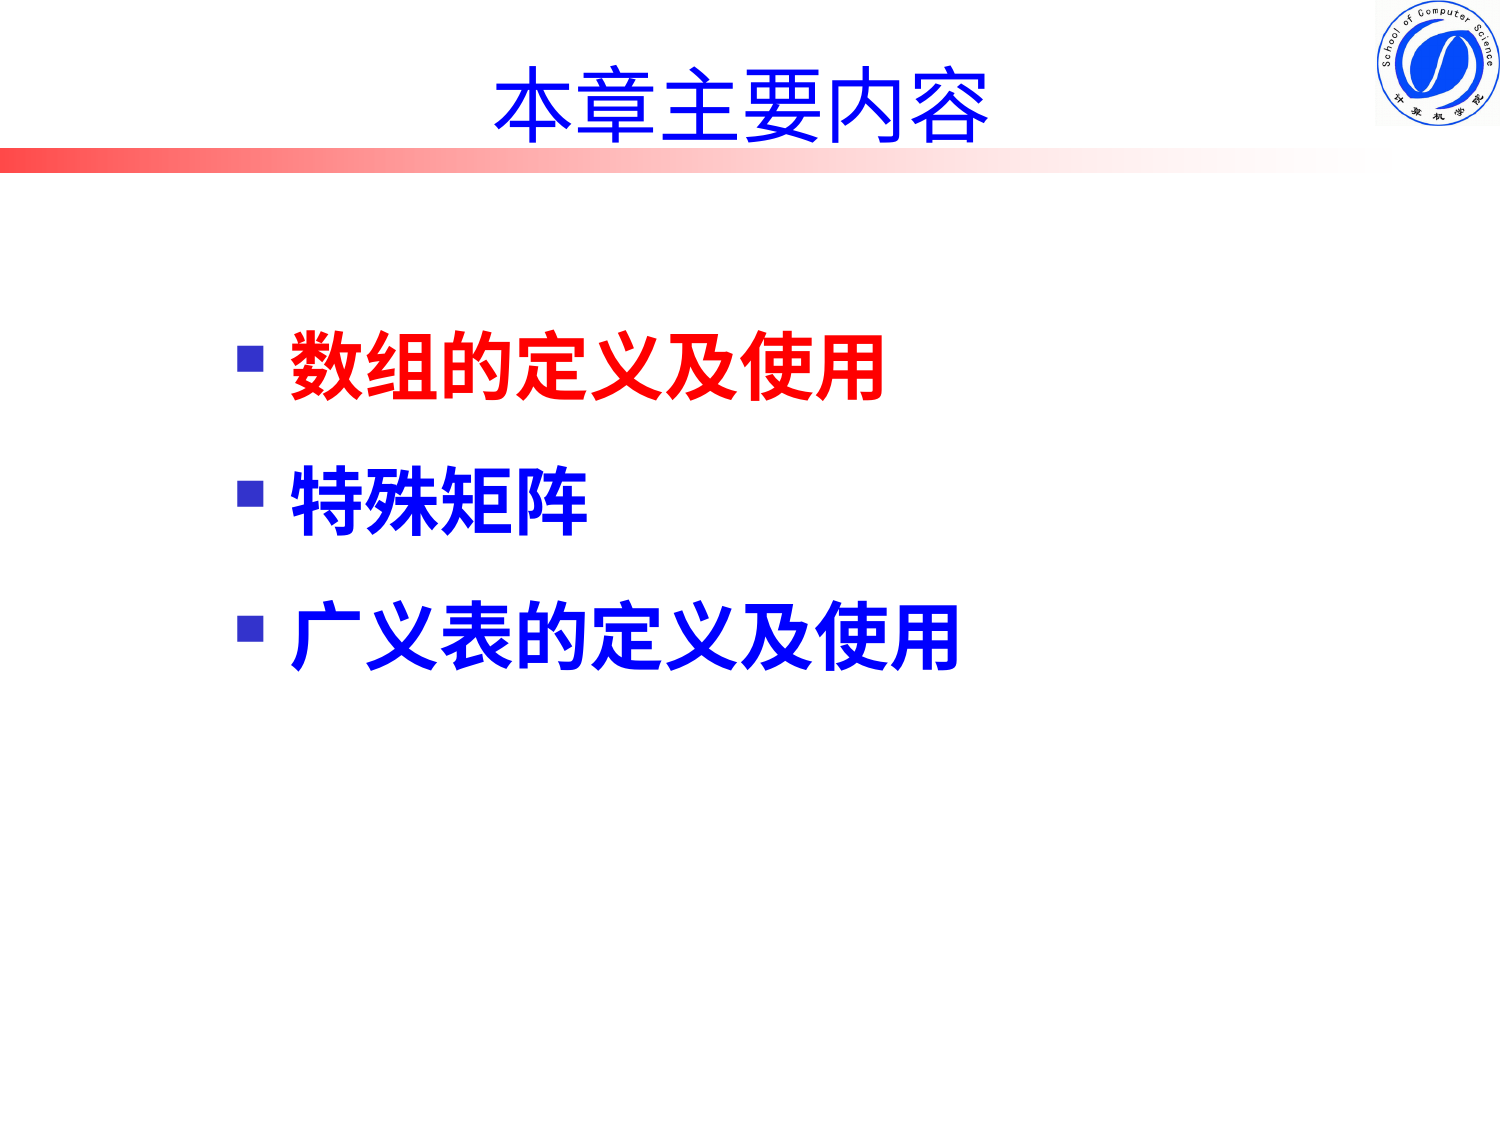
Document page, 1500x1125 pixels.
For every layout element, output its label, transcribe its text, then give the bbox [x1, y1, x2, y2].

title 本章主要内容 [41, 31, 1443, 161]
list 数组的定义及使用 特殊矩阵 广义表的定义及使用 [218, 267, 1299, 880]
picture [1375, 0, 1500, 126]
